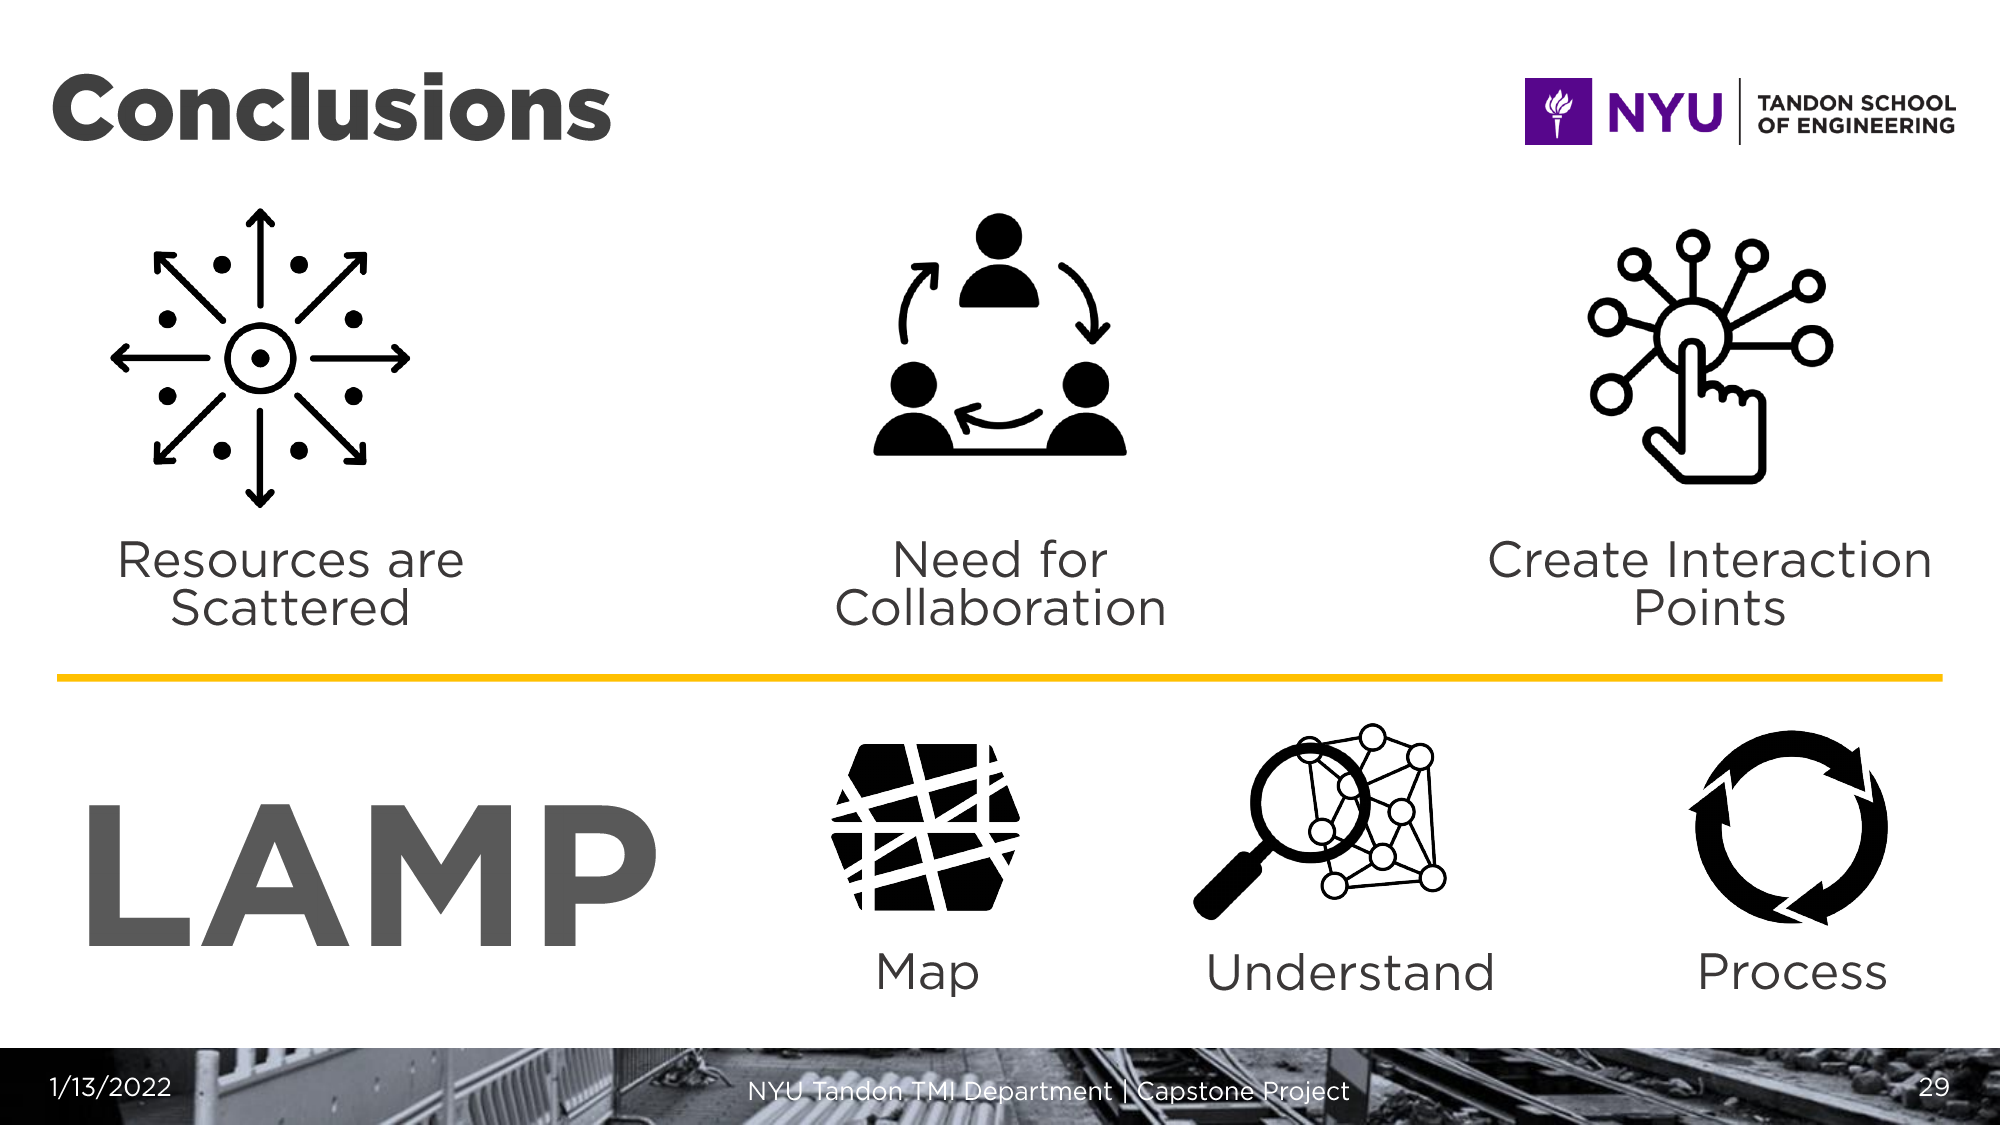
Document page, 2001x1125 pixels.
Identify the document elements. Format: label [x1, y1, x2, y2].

picture [1205, 941, 1525, 1002]
picture [1525, 78, 1956, 145]
picture [873, 940, 1016, 1001]
picture [60, 198, 460, 540]
text_box [115, 528, 506, 637]
text_box [1486, 528, 1973, 637]
picture [1587, 227, 1834, 485]
picture [1696, 940, 1916, 1001]
text_box [833, 528, 1193, 637]
picture [873, 212, 1127, 456]
picture [1687, 729, 1889, 926]
picture [49, 50, 664, 162]
text_box [57, 674, 1943, 682]
picture [0, 1048, 2000, 1125]
picture [71, 752, 809, 994]
picture [830, 744, 1020, 911]
text_box [1192, 720, 1448, 943]
